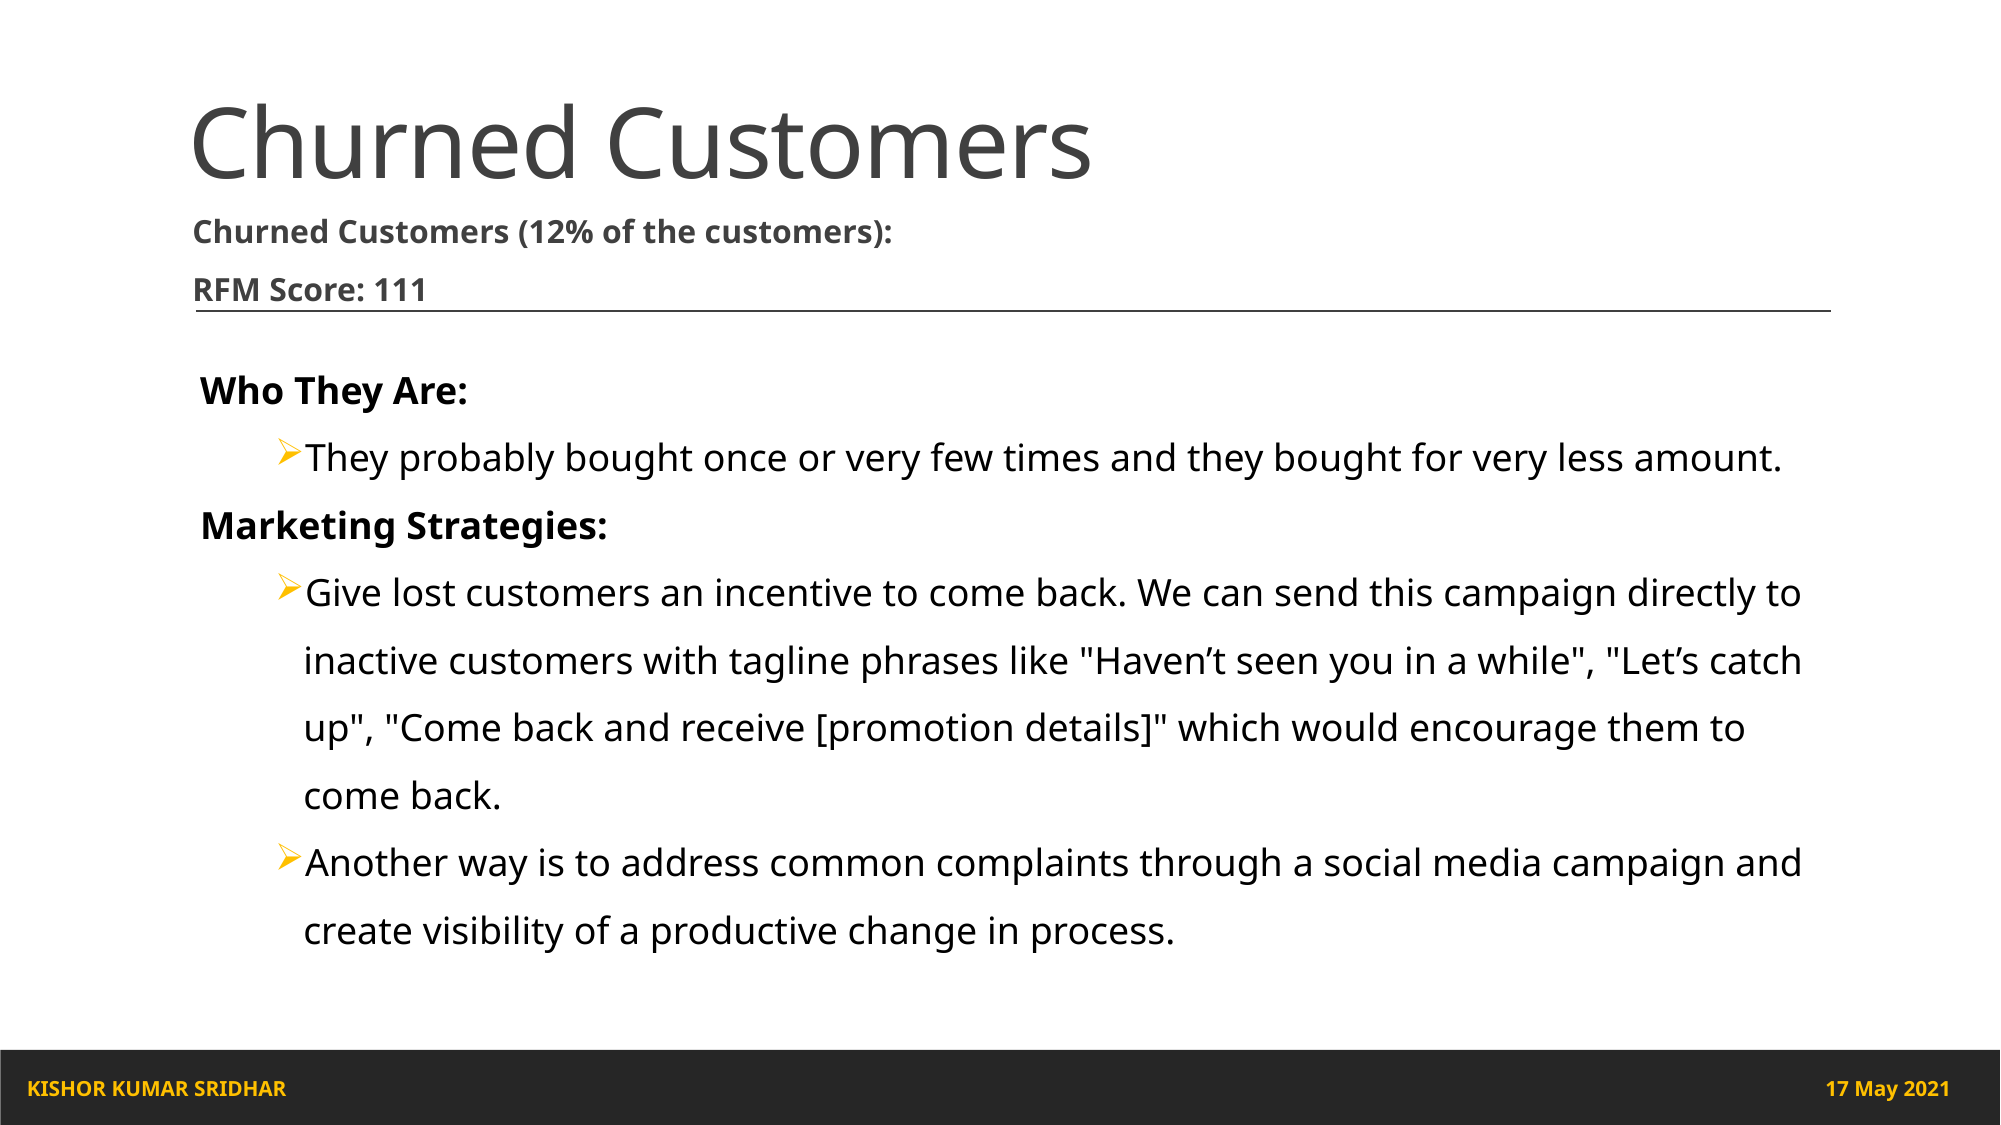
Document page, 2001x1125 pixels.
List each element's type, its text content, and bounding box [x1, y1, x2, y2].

text_box 17 May 2021 [1640, 1068, 1966, 1109]
text_box Who They Are: They probably bought once or very few times and they bought for very less amount. Marketing Strategies: Give lost customers an incentive to come back. We can send this campaign directly to inactive customers with tagline phrases like "Haven’t seen you in a while", "Let’s catch up", "Come back and receive [promotion details]" which would encourage them to come back. Another way is to address common complaints through a social media campaign and create visibility of a productive change in process. [185, 337, 1824, 960]
text_box KISHOR KUMAR SRIDHAR [12, 1068, 638, 1109]
list Churned Customers (12% of the customers): RFM Score: 111 [185, 185, 1836, 317]
title Churned Customers [173, 65, 1824, 208]
